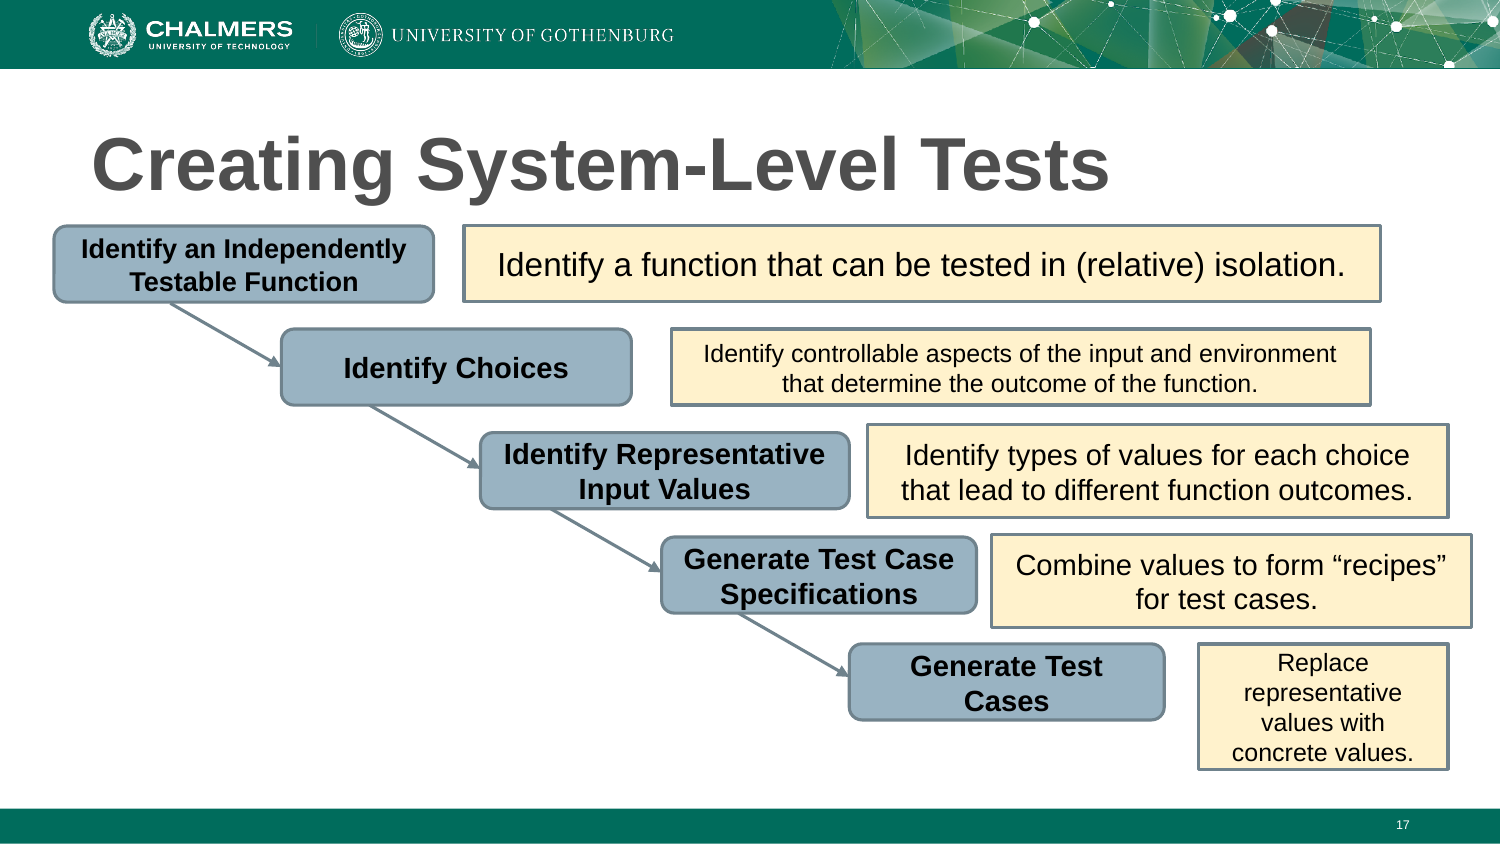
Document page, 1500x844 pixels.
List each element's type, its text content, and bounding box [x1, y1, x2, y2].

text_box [738, 612, 850, 678]
text_box Identify controllable aspects of the input and environment that determine the outcome of the function. [671, 329, 1371, 406]
picture [759, 0, 1500, 68]
text_box Identify Representative Input Values [480, 432, 850, 509]
text_box Identify types of values for each choice that lead to different function outcomes. [867, 424, 1448, 518]
text_box Combine values to form “recipes” for test cases. [991, 534, 1472, 628]
text_box Identify a function that can be tested in (relative) isolation. [464, 225, 1381, 302]
slide_number ‹#› [1074, 809, 1425, 844]
text_box Identify an Independently Testable Function [53, 226, 434, 303]
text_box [170, 303, 282, 368]
text_box Generate Test Case Specifications [661, 536, 977, 614]
text_box Generate Test Cases [849, 643, 1165, 720]
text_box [369, 404, 481, 470]
title Creating System-Level Tests [76, 100, 1425, 211]
text_box Identify Choices [281, 328, 632, 406]
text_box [550, 508, 662, 573]
text_box Replace representative values with concrete values. [1198, 643, 1448, 770]
picture [64, 0, 696, 85]
